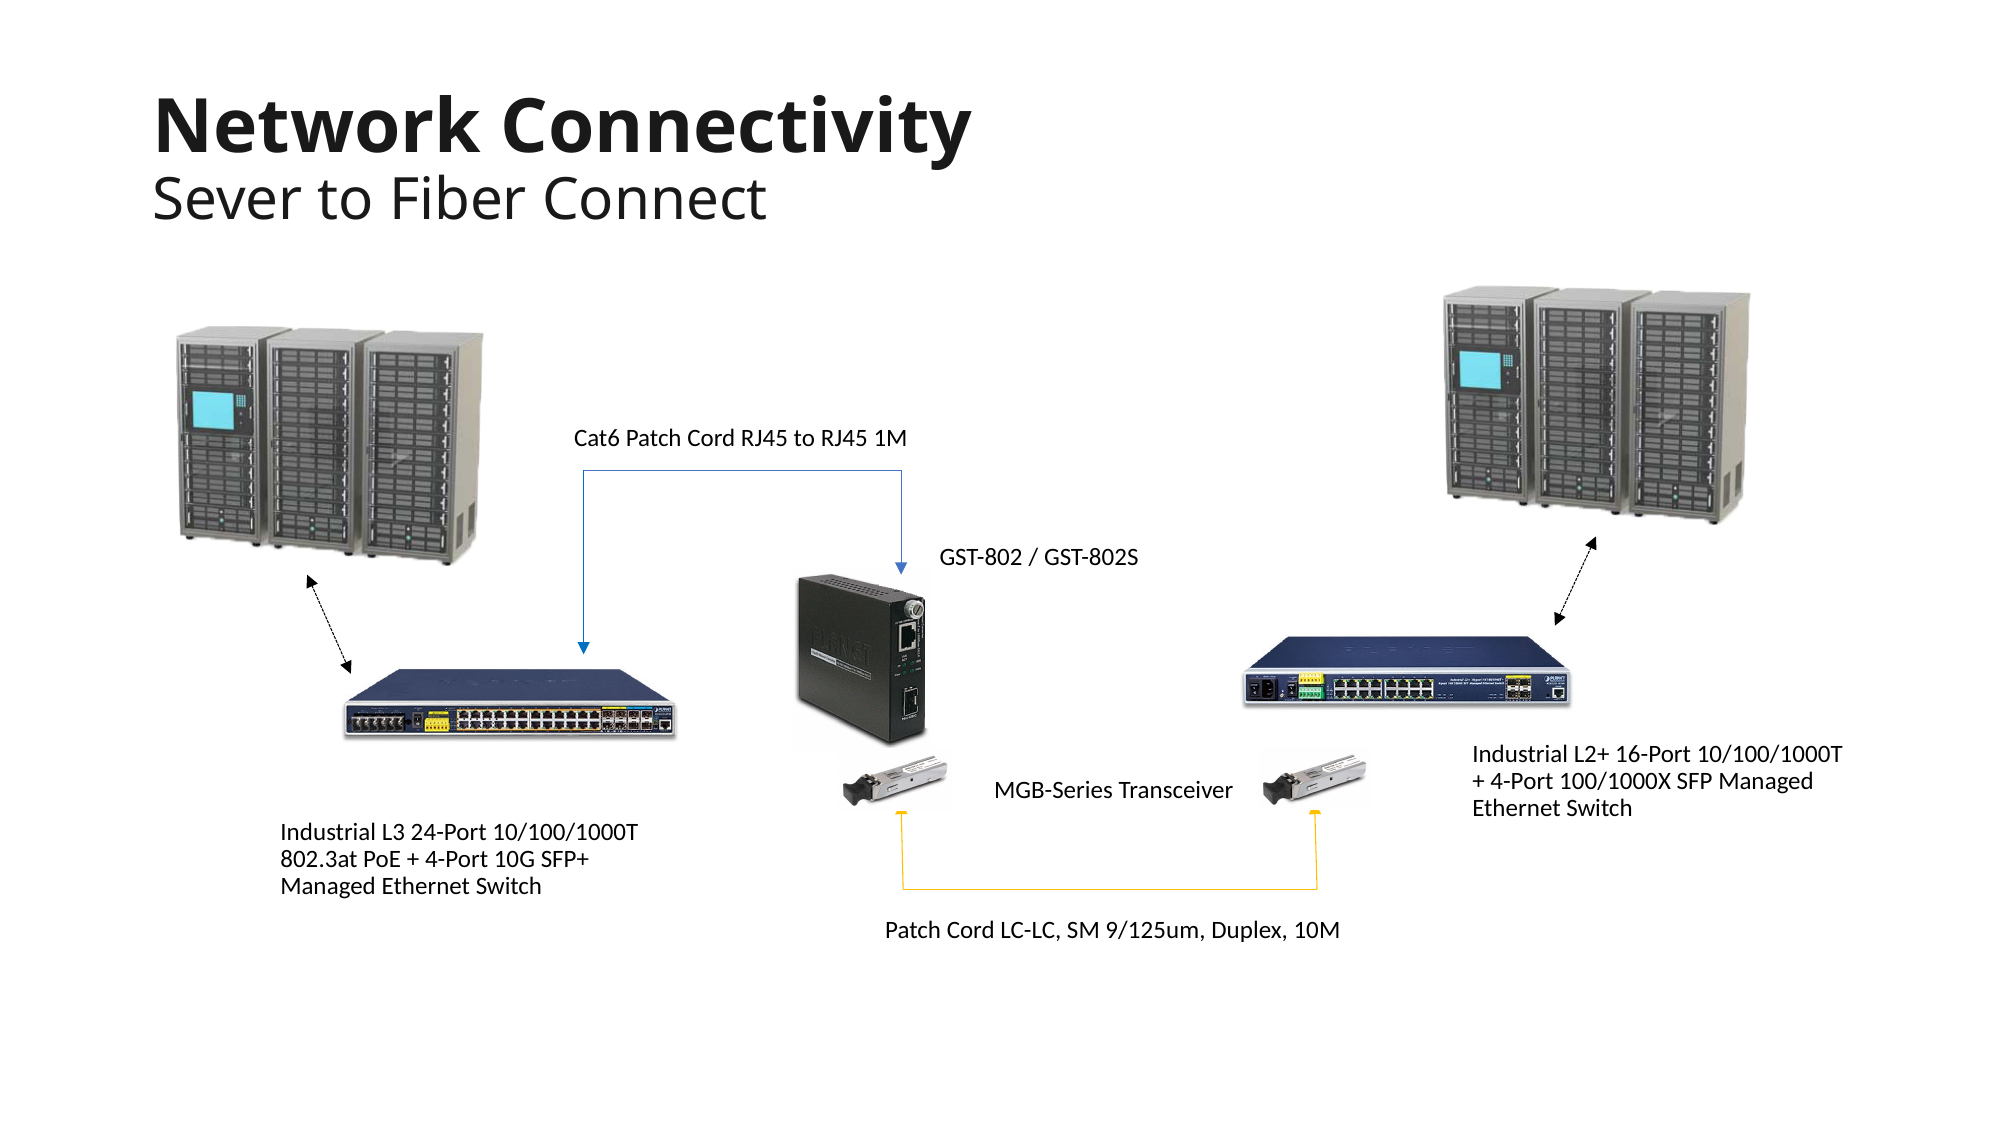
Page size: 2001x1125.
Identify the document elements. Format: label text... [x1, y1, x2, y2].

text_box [1554, 536, 1596, 626]
text_box MGB-Series Transceiver [952, 748, 1228, 801]
title Network Connectivity Sever to Fiber Connect [137, 51, 1863, 269]
text_box Industrial L2+ 16-Port 10/100/1000T + 4-Port 100/1000X SFP Managed Ethernet Switch [1457, 693, 1867, 870]
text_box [583, 470, 902, 655]
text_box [1442, 285, 1752, 526]
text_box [175, 325, 485, 567]
text_box GST-802 / GST-802S [902, 515, 1228, 600]
text_box Cat6 Patch Cord RJ45 to RJ45 1M [559, 396, 938, 481]
text_box Patch Cord LC-LC, SM 9/125um, Duplex, 10M [870, 888, 1358, 973]
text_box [901, 801, 1318, 890]
picture [1228, 495, 1584, 852]
picture [793, 568, 952, 811]
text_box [307, 574, 351, 674]
picture [334, 525, 686, 877]
list Industrial L3 24-Port 10/100/1000T 802.3at PoE + 4-Port 10G SFP+ Managed Ethernet Switch [265, 800, 682, 978]
